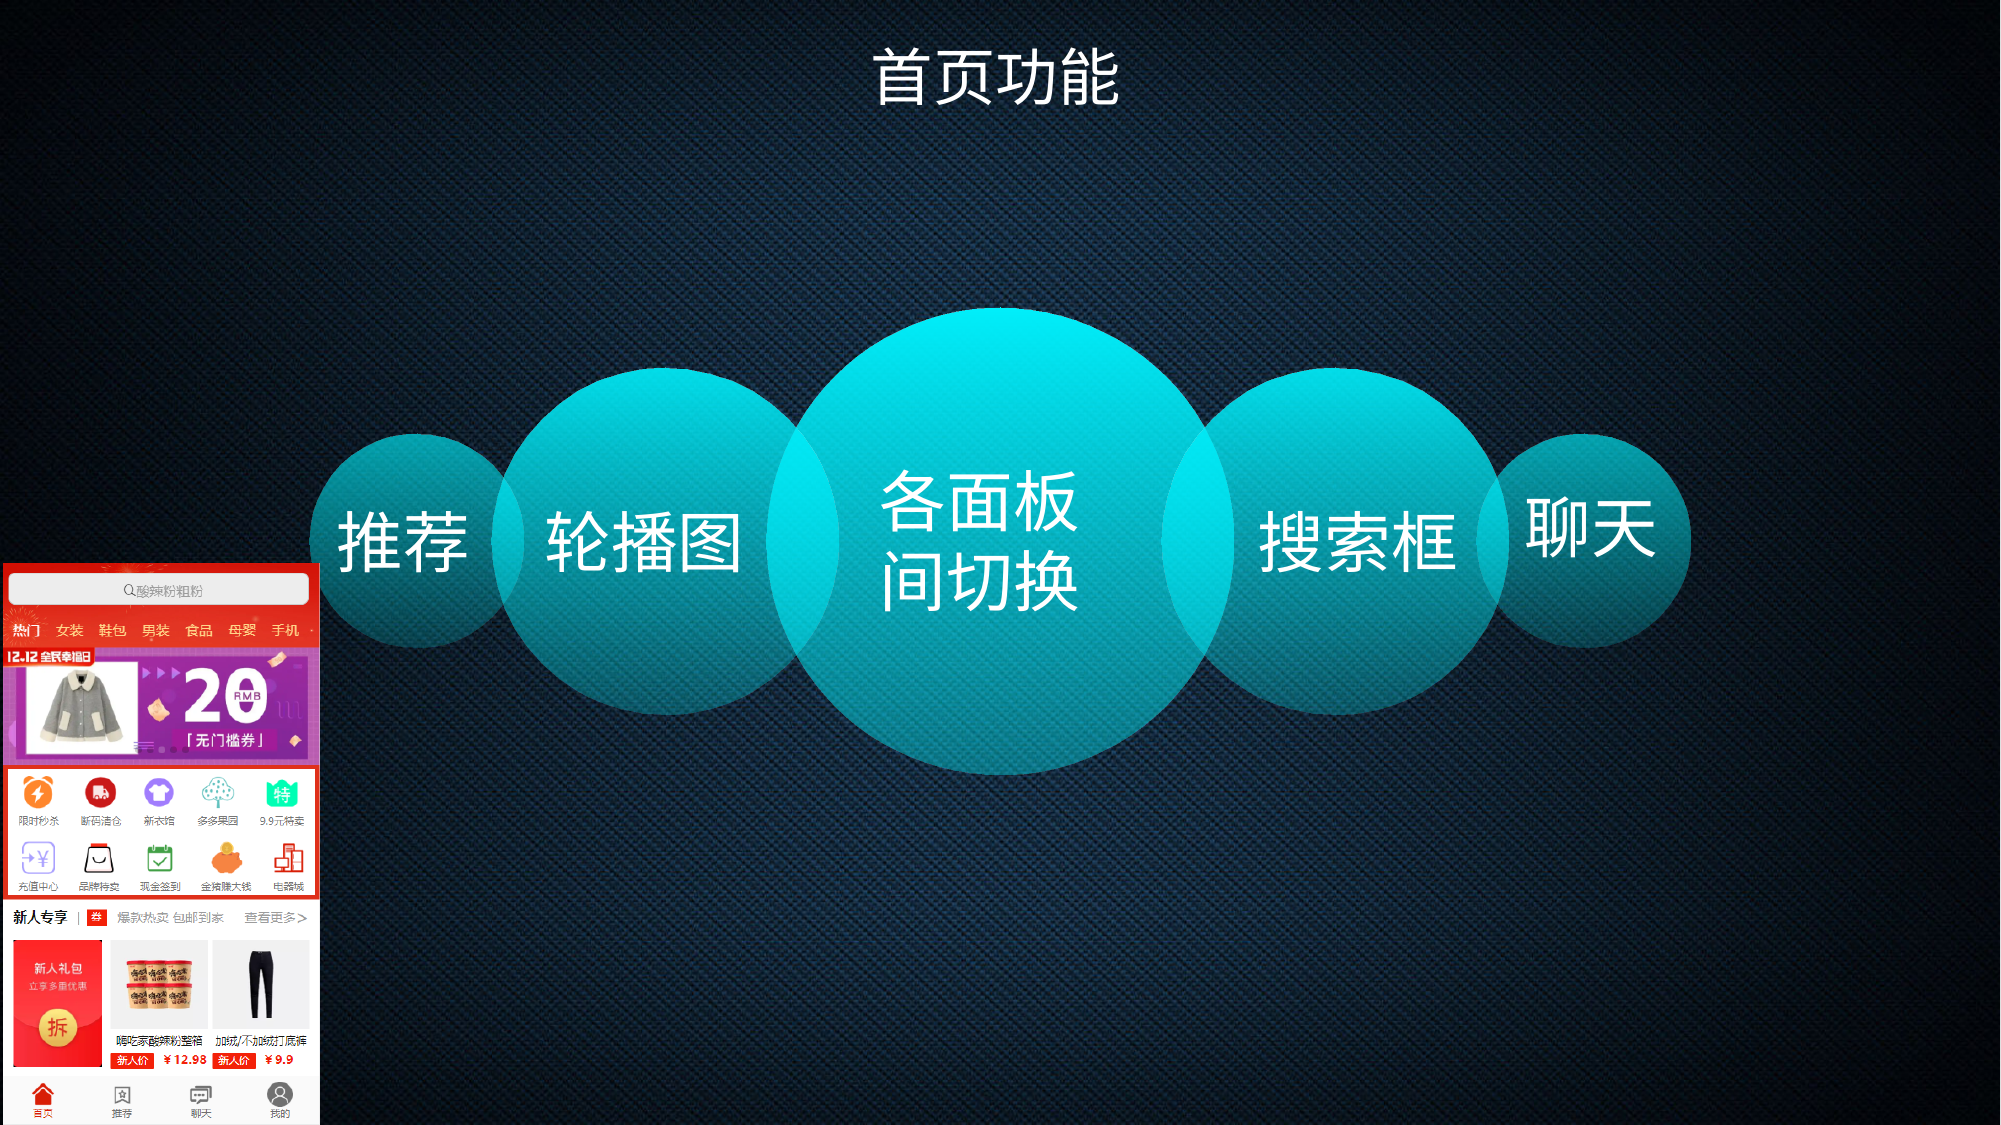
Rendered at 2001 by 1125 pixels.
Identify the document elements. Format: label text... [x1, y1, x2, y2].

text_box 首页功能 [638, 30, 1354, 121]
picture [0, 0, 2001, 1125]
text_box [309, 307, 1691, 775]
